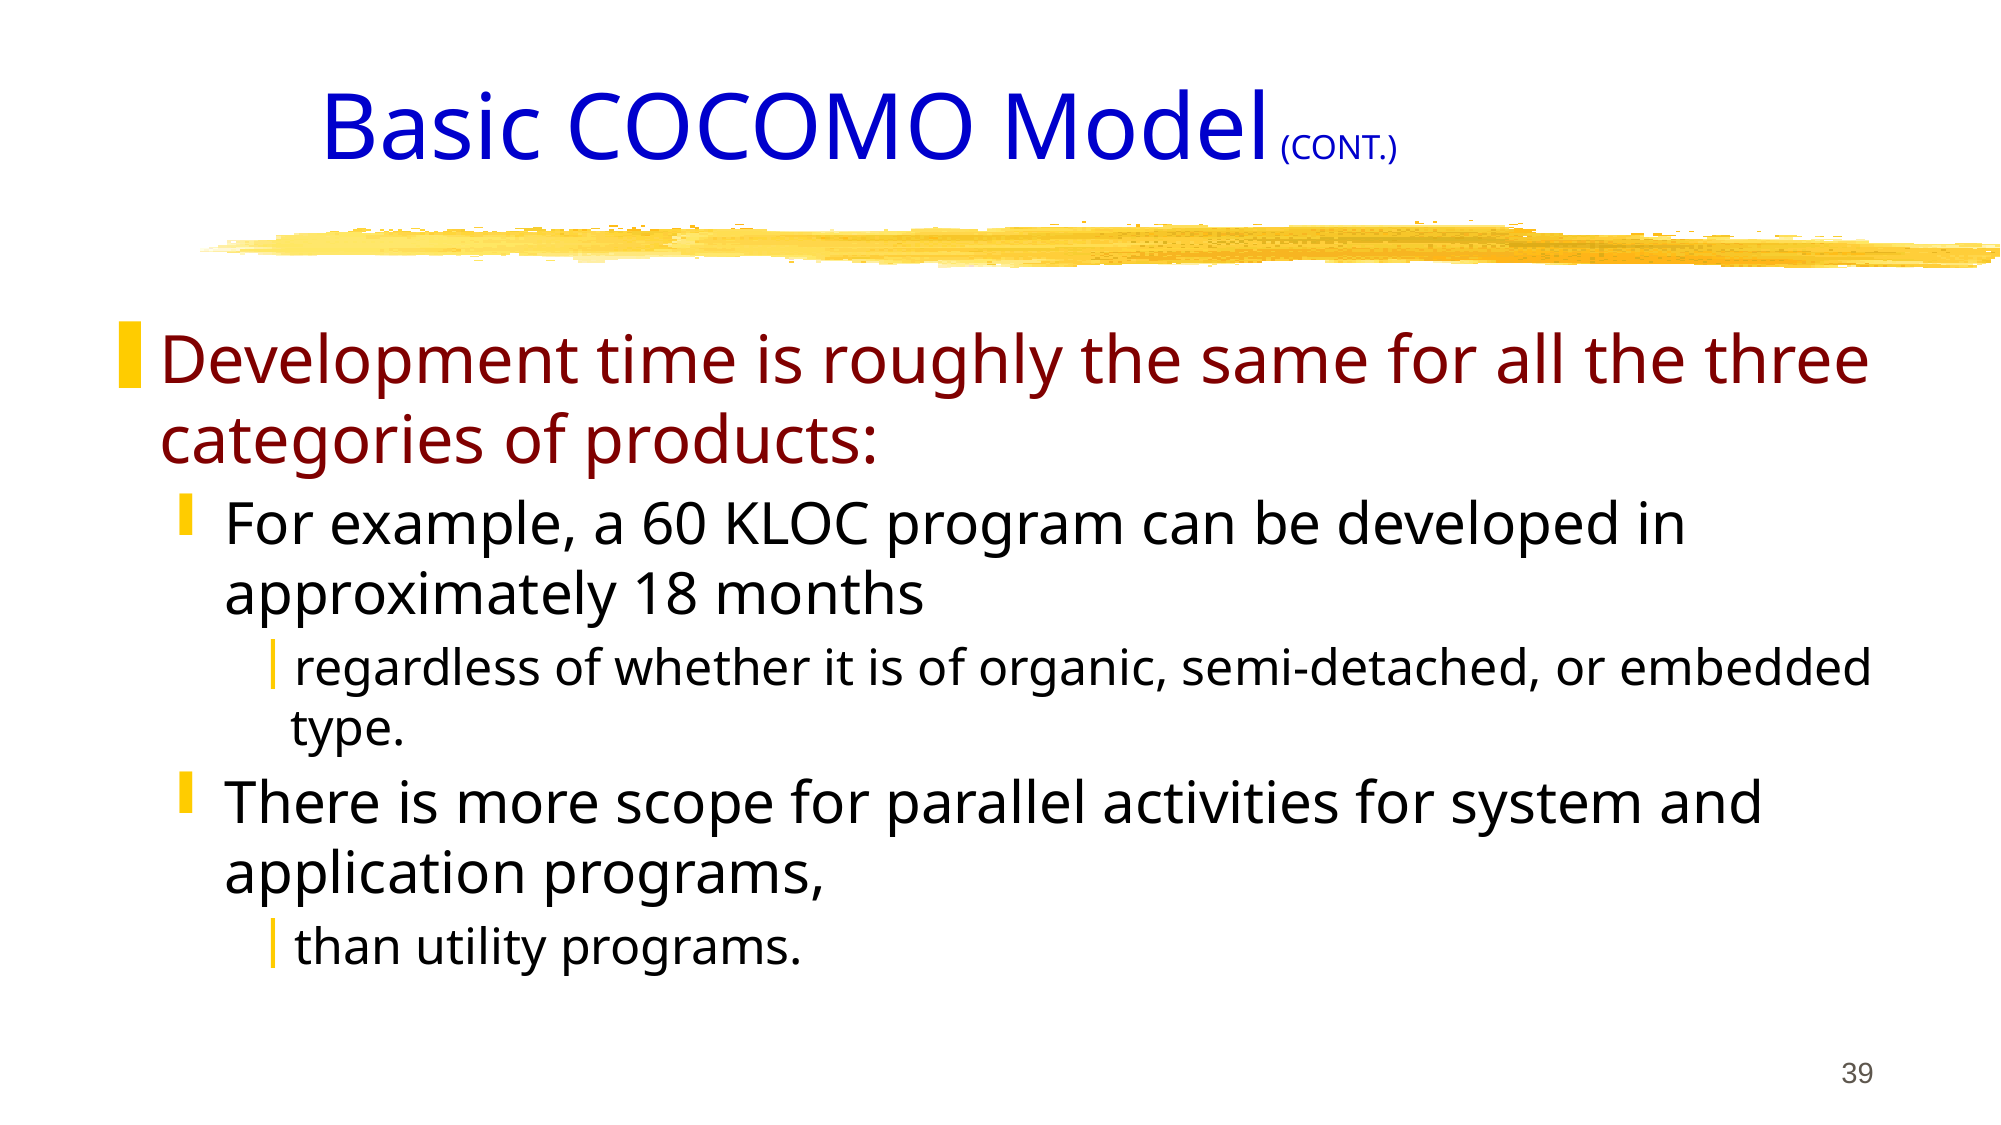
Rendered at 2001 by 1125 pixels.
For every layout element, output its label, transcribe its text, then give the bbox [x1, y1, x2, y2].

picture [200, 215, 2000, 279]
slide_number 39 [1472, 1021, 1889, 1097]
list Development time is roughly the same for all the three categories of products: For example, a 60 KLOC program can be developed in approximately 18 months regardless of whether it is of organic, semi-detached, or embedded type. There is more scope for parallel activities for system and application programs, than utility programs. [99, 309, 1890, 994]
title Basic COCOMO Model (CONT.) [316, 29, 1592, 218]
